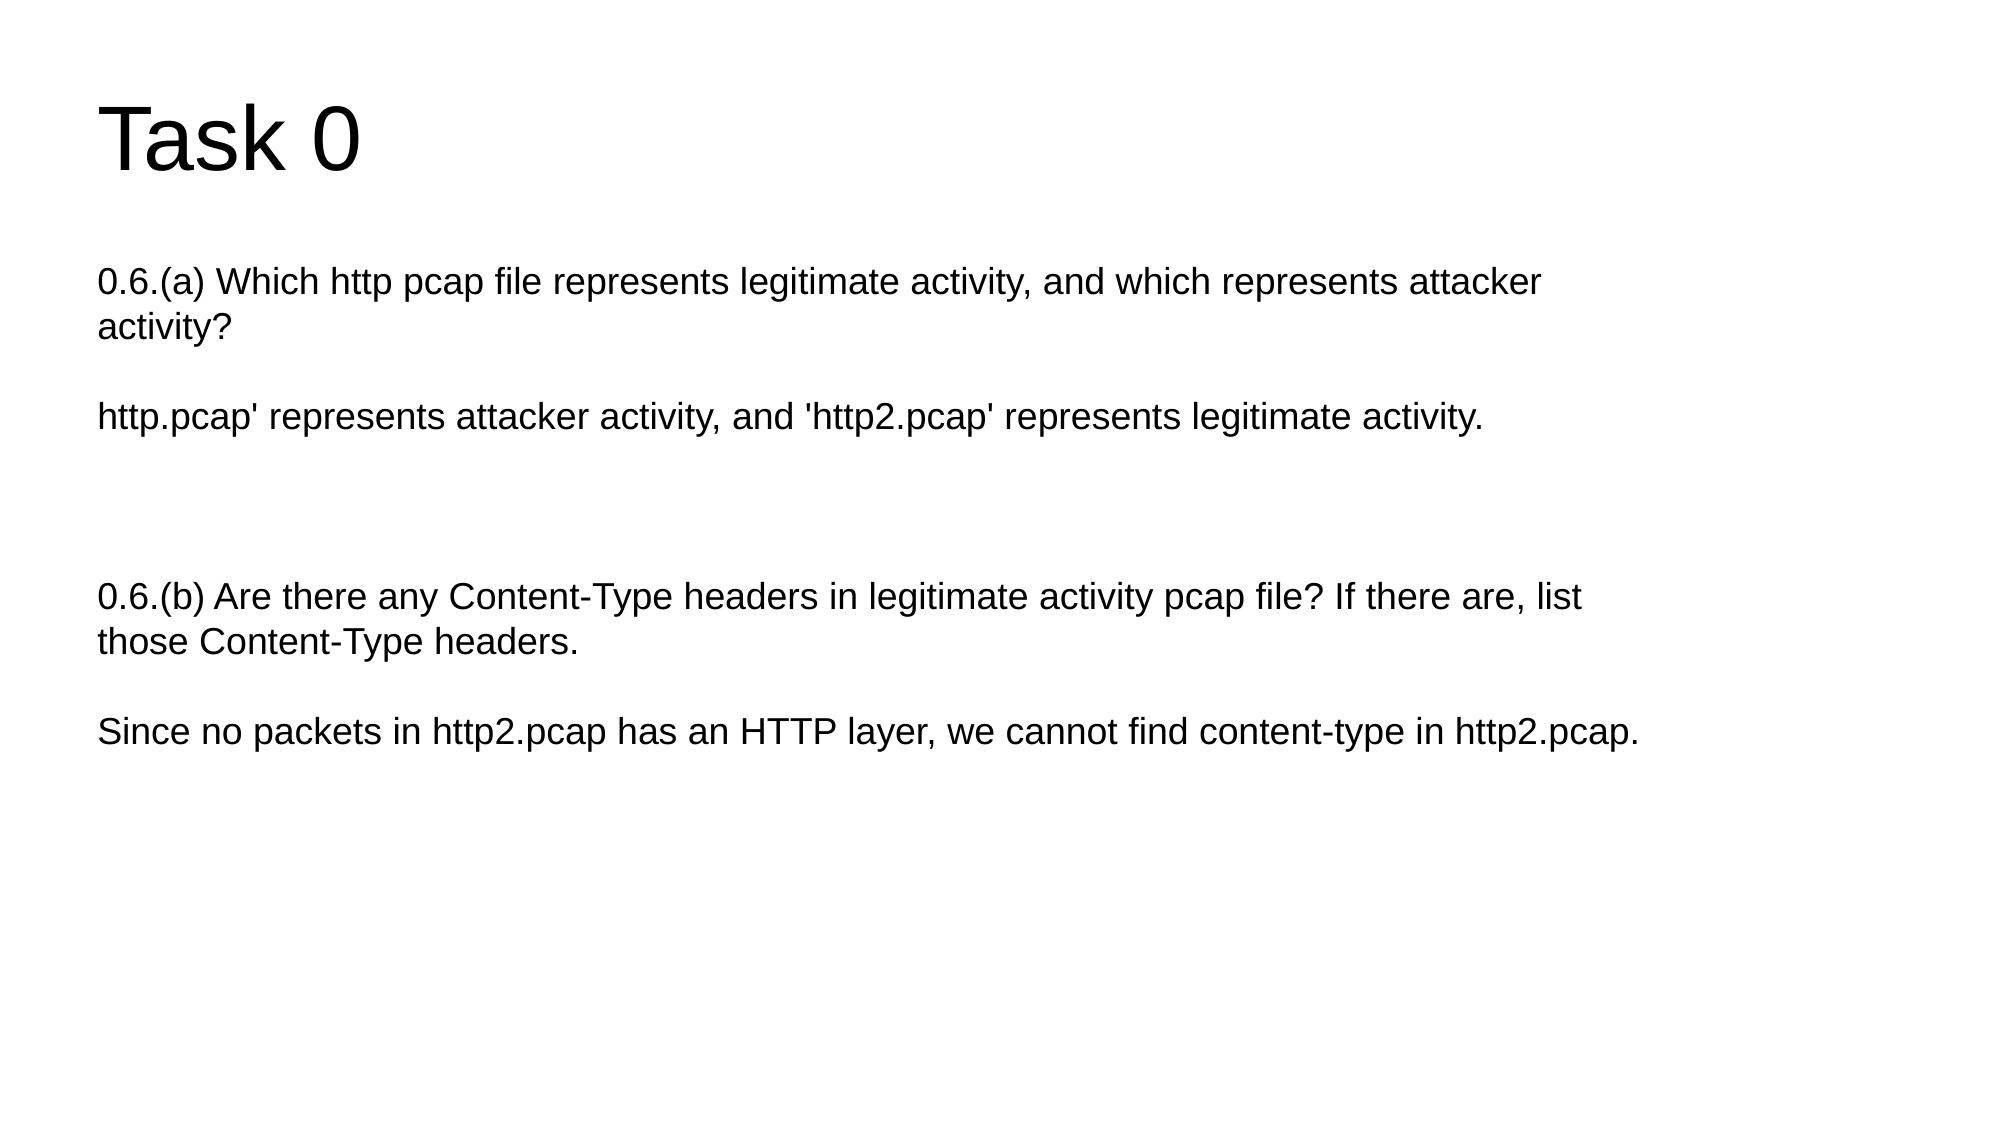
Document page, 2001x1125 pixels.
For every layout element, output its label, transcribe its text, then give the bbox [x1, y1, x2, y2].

title Task 0 [82, 32, 1808, 250]
text_box 0.6.(a) Which http pcap file represents legitimate activity, and which represents attacker activity? http.pcap' represents attacker activity, and 'http2.pcap' represents legitimate activity. 0.6.(b) Are there any Content-Type headers in legitimate activity pcap file? If there are, list those Content-Type headers. Since no packets in http2.pcap has an HTTP layer, we cannot find content-type in http2.pcap. [82, 204, 1690, 760]
